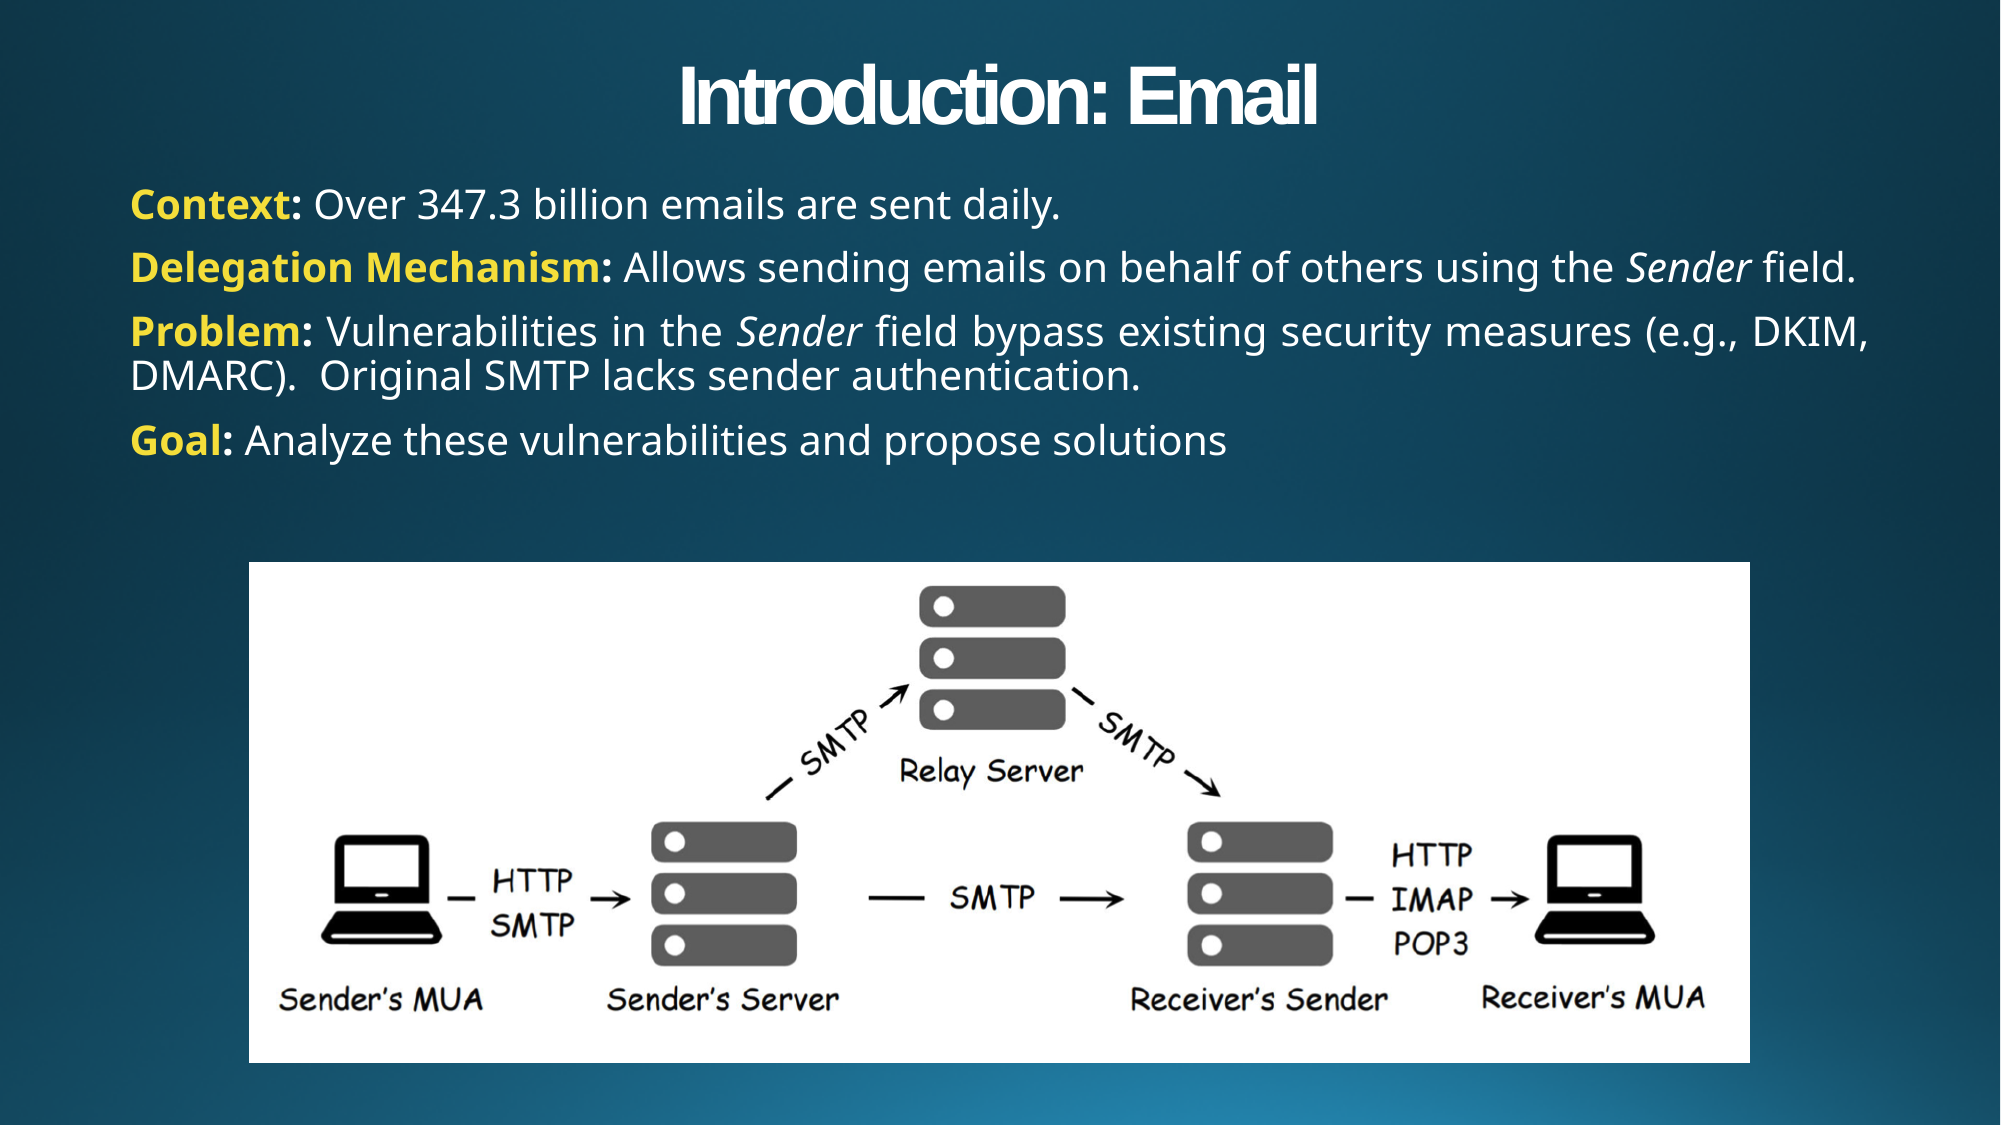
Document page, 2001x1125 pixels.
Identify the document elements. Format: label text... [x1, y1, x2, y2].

title Introduction: Email [249, 0, 1750, 150]
picture [0, 0, 2001, 1125]
subtitle Context: Over 347.3 billion emails are sent daily. Delegation Mechanism: Allows sending emails on behalf of others using the Sender field. Problem: Vulnerabilities in the Sender field bypass existing security measures (e.g., DKIM, DMARC). Original SMTP lacks sender authentication. Goal: Analyze these vulnerabilities and propose solutions [114, 177, 1886, 509]
